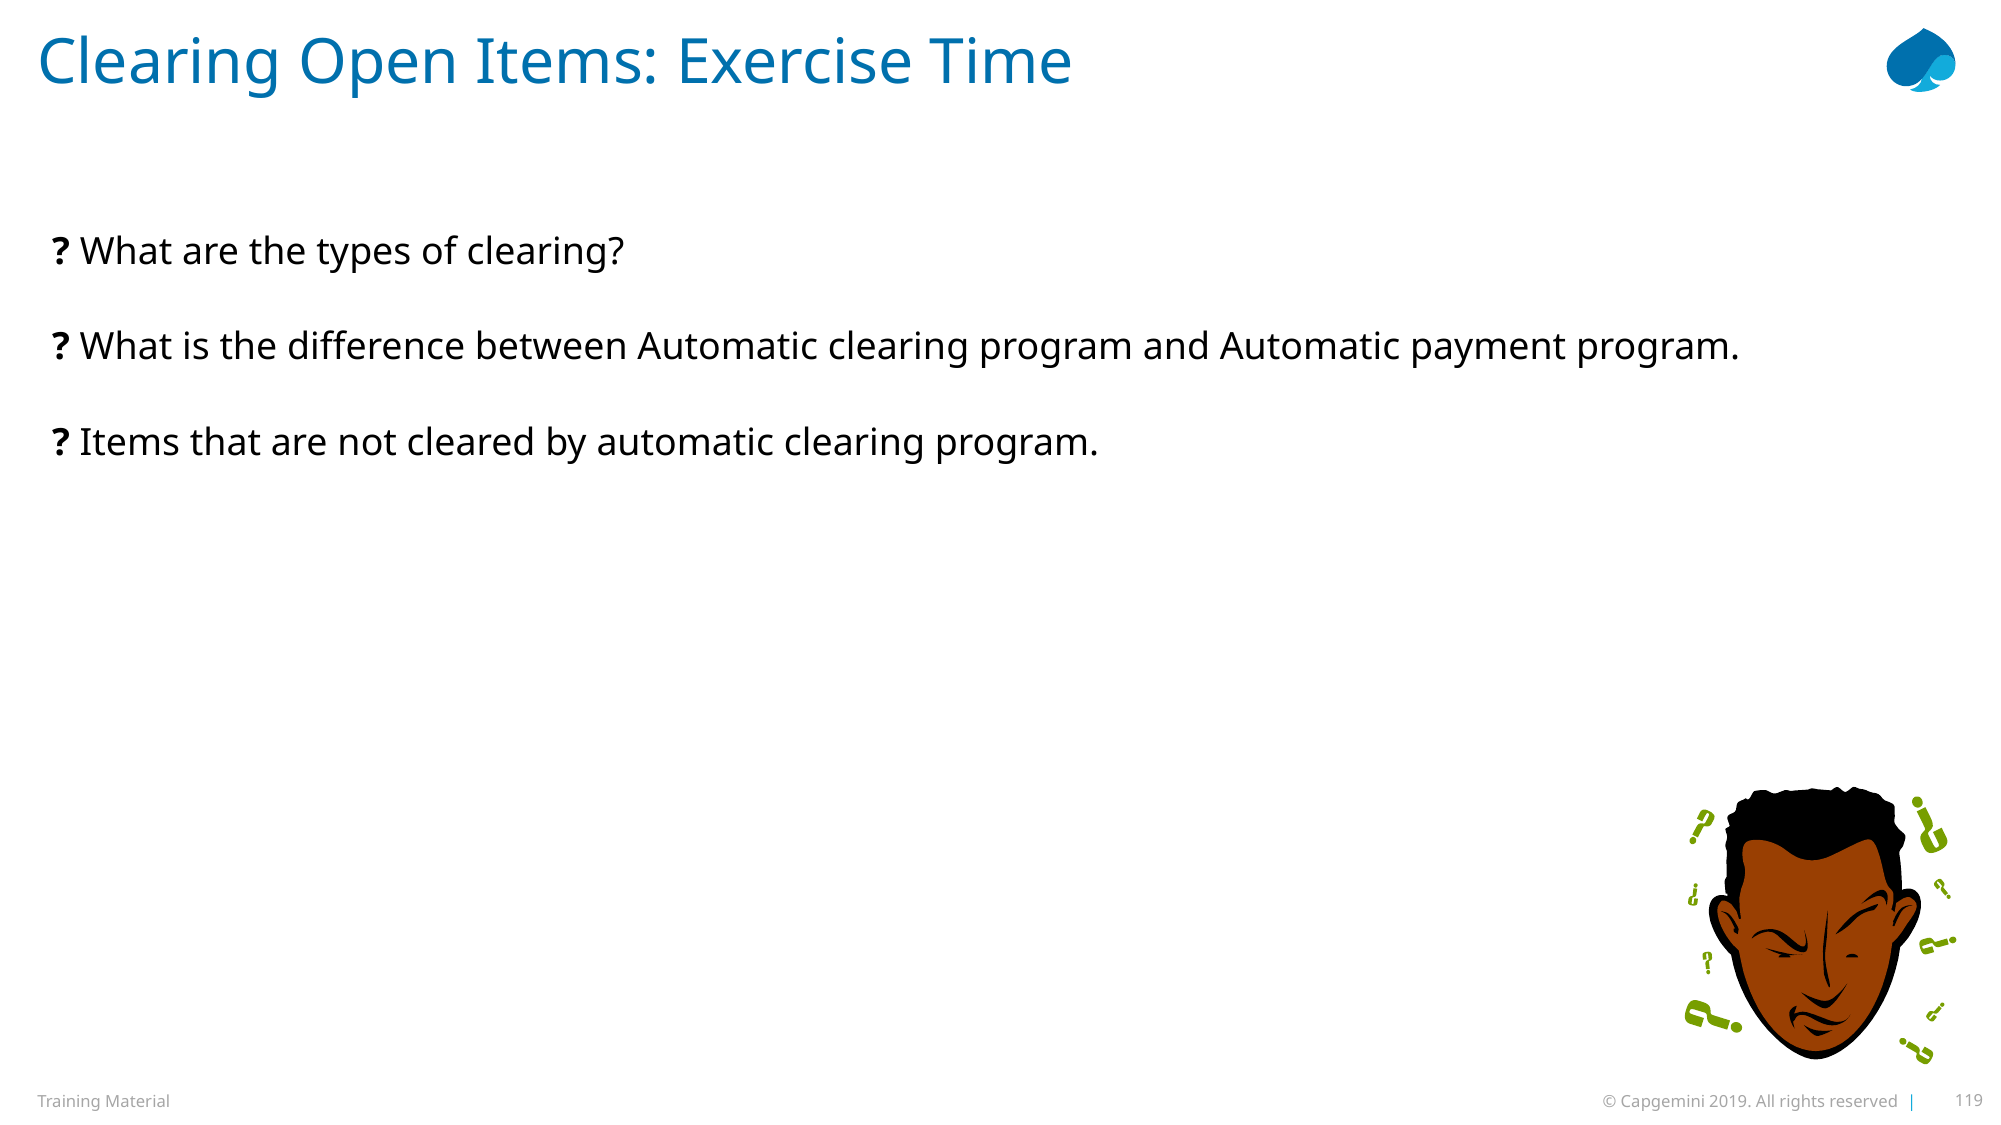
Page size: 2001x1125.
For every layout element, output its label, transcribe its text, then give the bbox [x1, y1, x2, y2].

title Clearing Open Items: Exercise Time [37, 0, 1863, 119]
picture [1683, 786, 1957, 1065]
text_box ? What are the types of clearing? ? What is the difference between Automatic clearing program and Automatic payment program. ? Items that are not cleared by automatic clearing program. [37, 219, 1955, 470]
